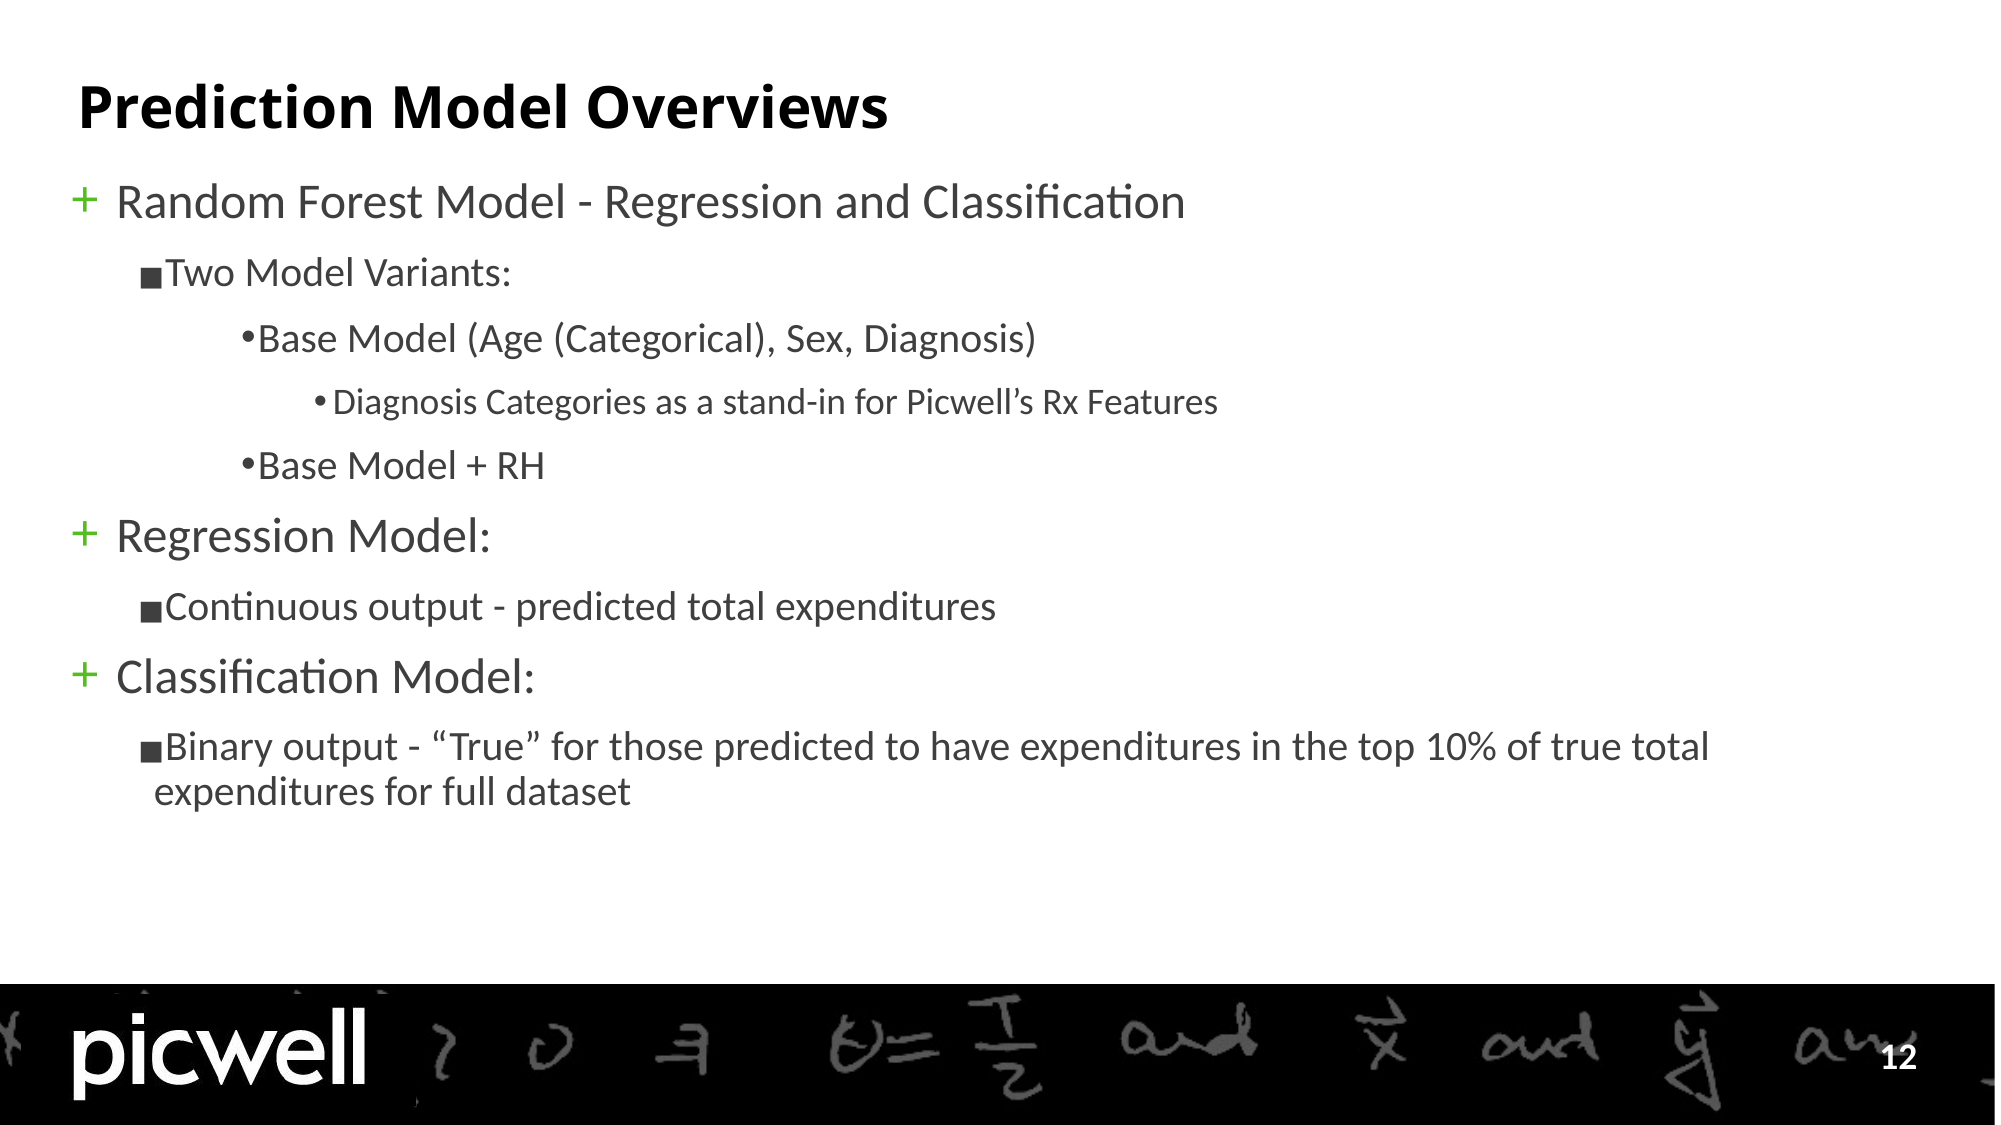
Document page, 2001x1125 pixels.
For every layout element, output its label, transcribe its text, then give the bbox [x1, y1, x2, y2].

picture [0, 984, 1995, 1125]
title Prediction Model Overviews [62, 34, 1863, 186]
list Random Forest Model - Regression and Classification Two Model Variants: Base Model (Age (Categorical), Sex, Diagnosis) Diagnosis Categories as a stand-in for Picwell’s Rx Features Base Model + RH Regression Model: Continuous output - predicted total expenditures Classification Model: Binary output - “True” for those predicted to have expenditures in the top 10% of true total expenditures for full dataset [55, 168, 1856, 886]
slide_number ‹#› [1412, 1042, 1863, 1103]
